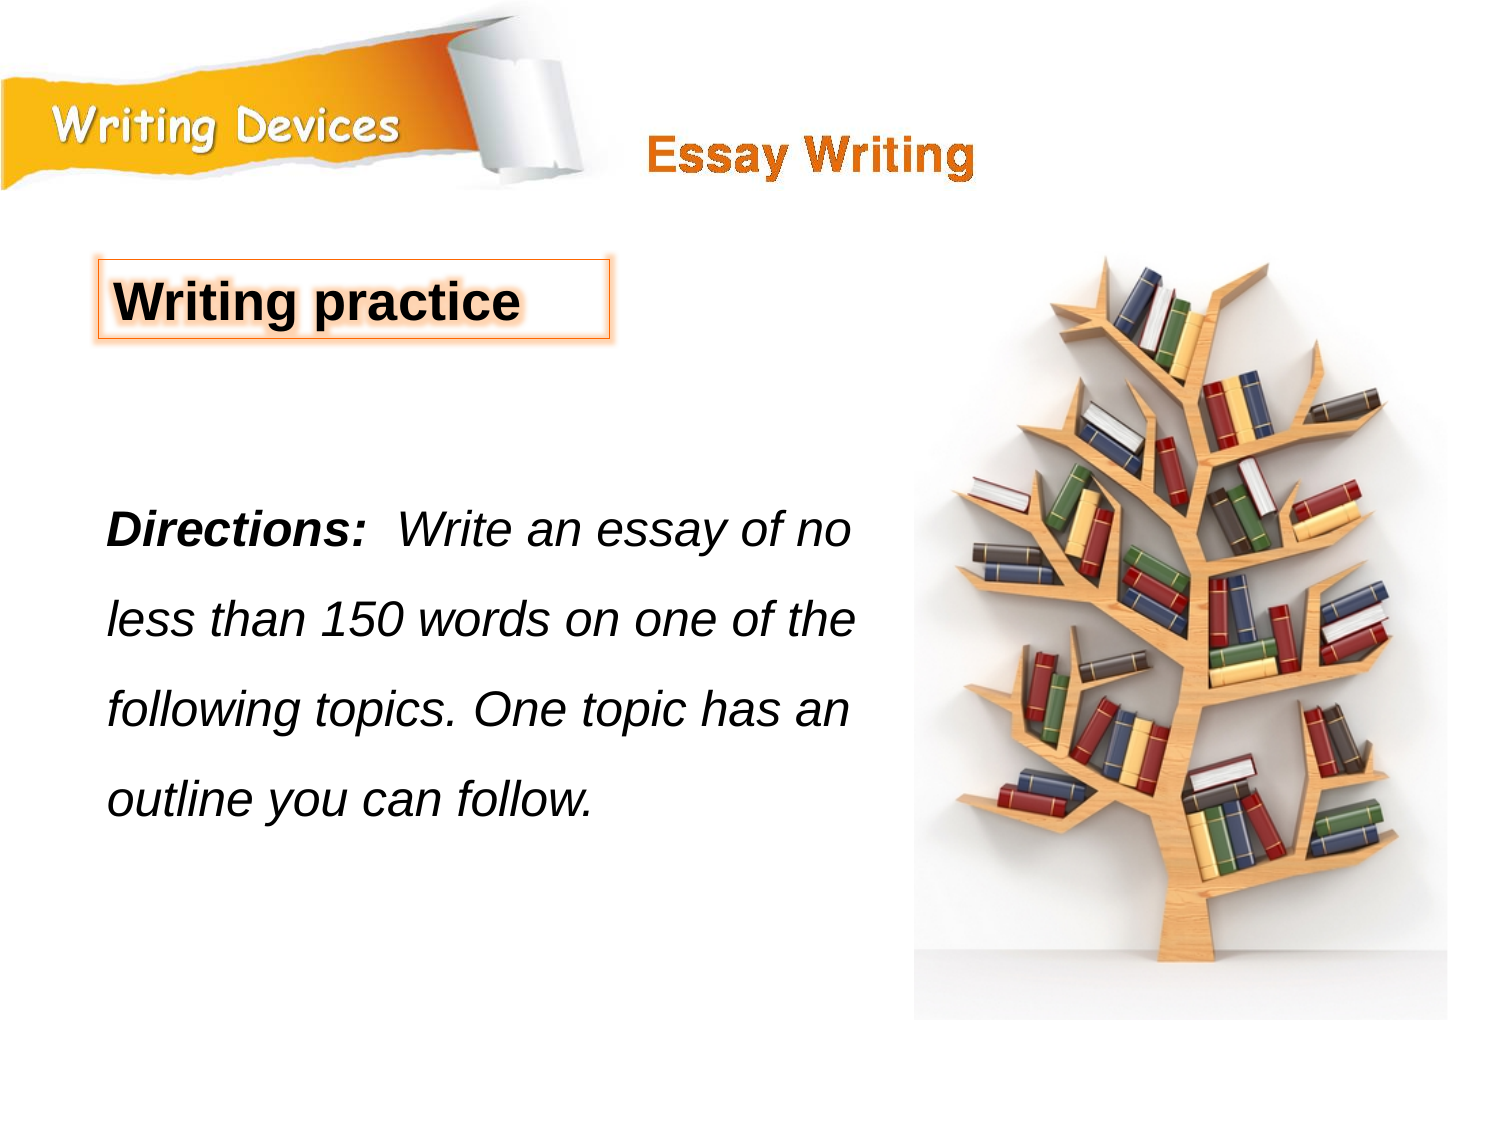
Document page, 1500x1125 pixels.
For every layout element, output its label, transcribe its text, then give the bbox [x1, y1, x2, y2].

text_box Writing practice [98, 259, 610, 339]
text_box Directions: Write an essay of no less than 150 words on one of the following topics. One topic has an outline you can follow. [92, 458, 908, 834]
picture [913, 219, 1448, 1020]
picture [0, 0, 1199, 192]
